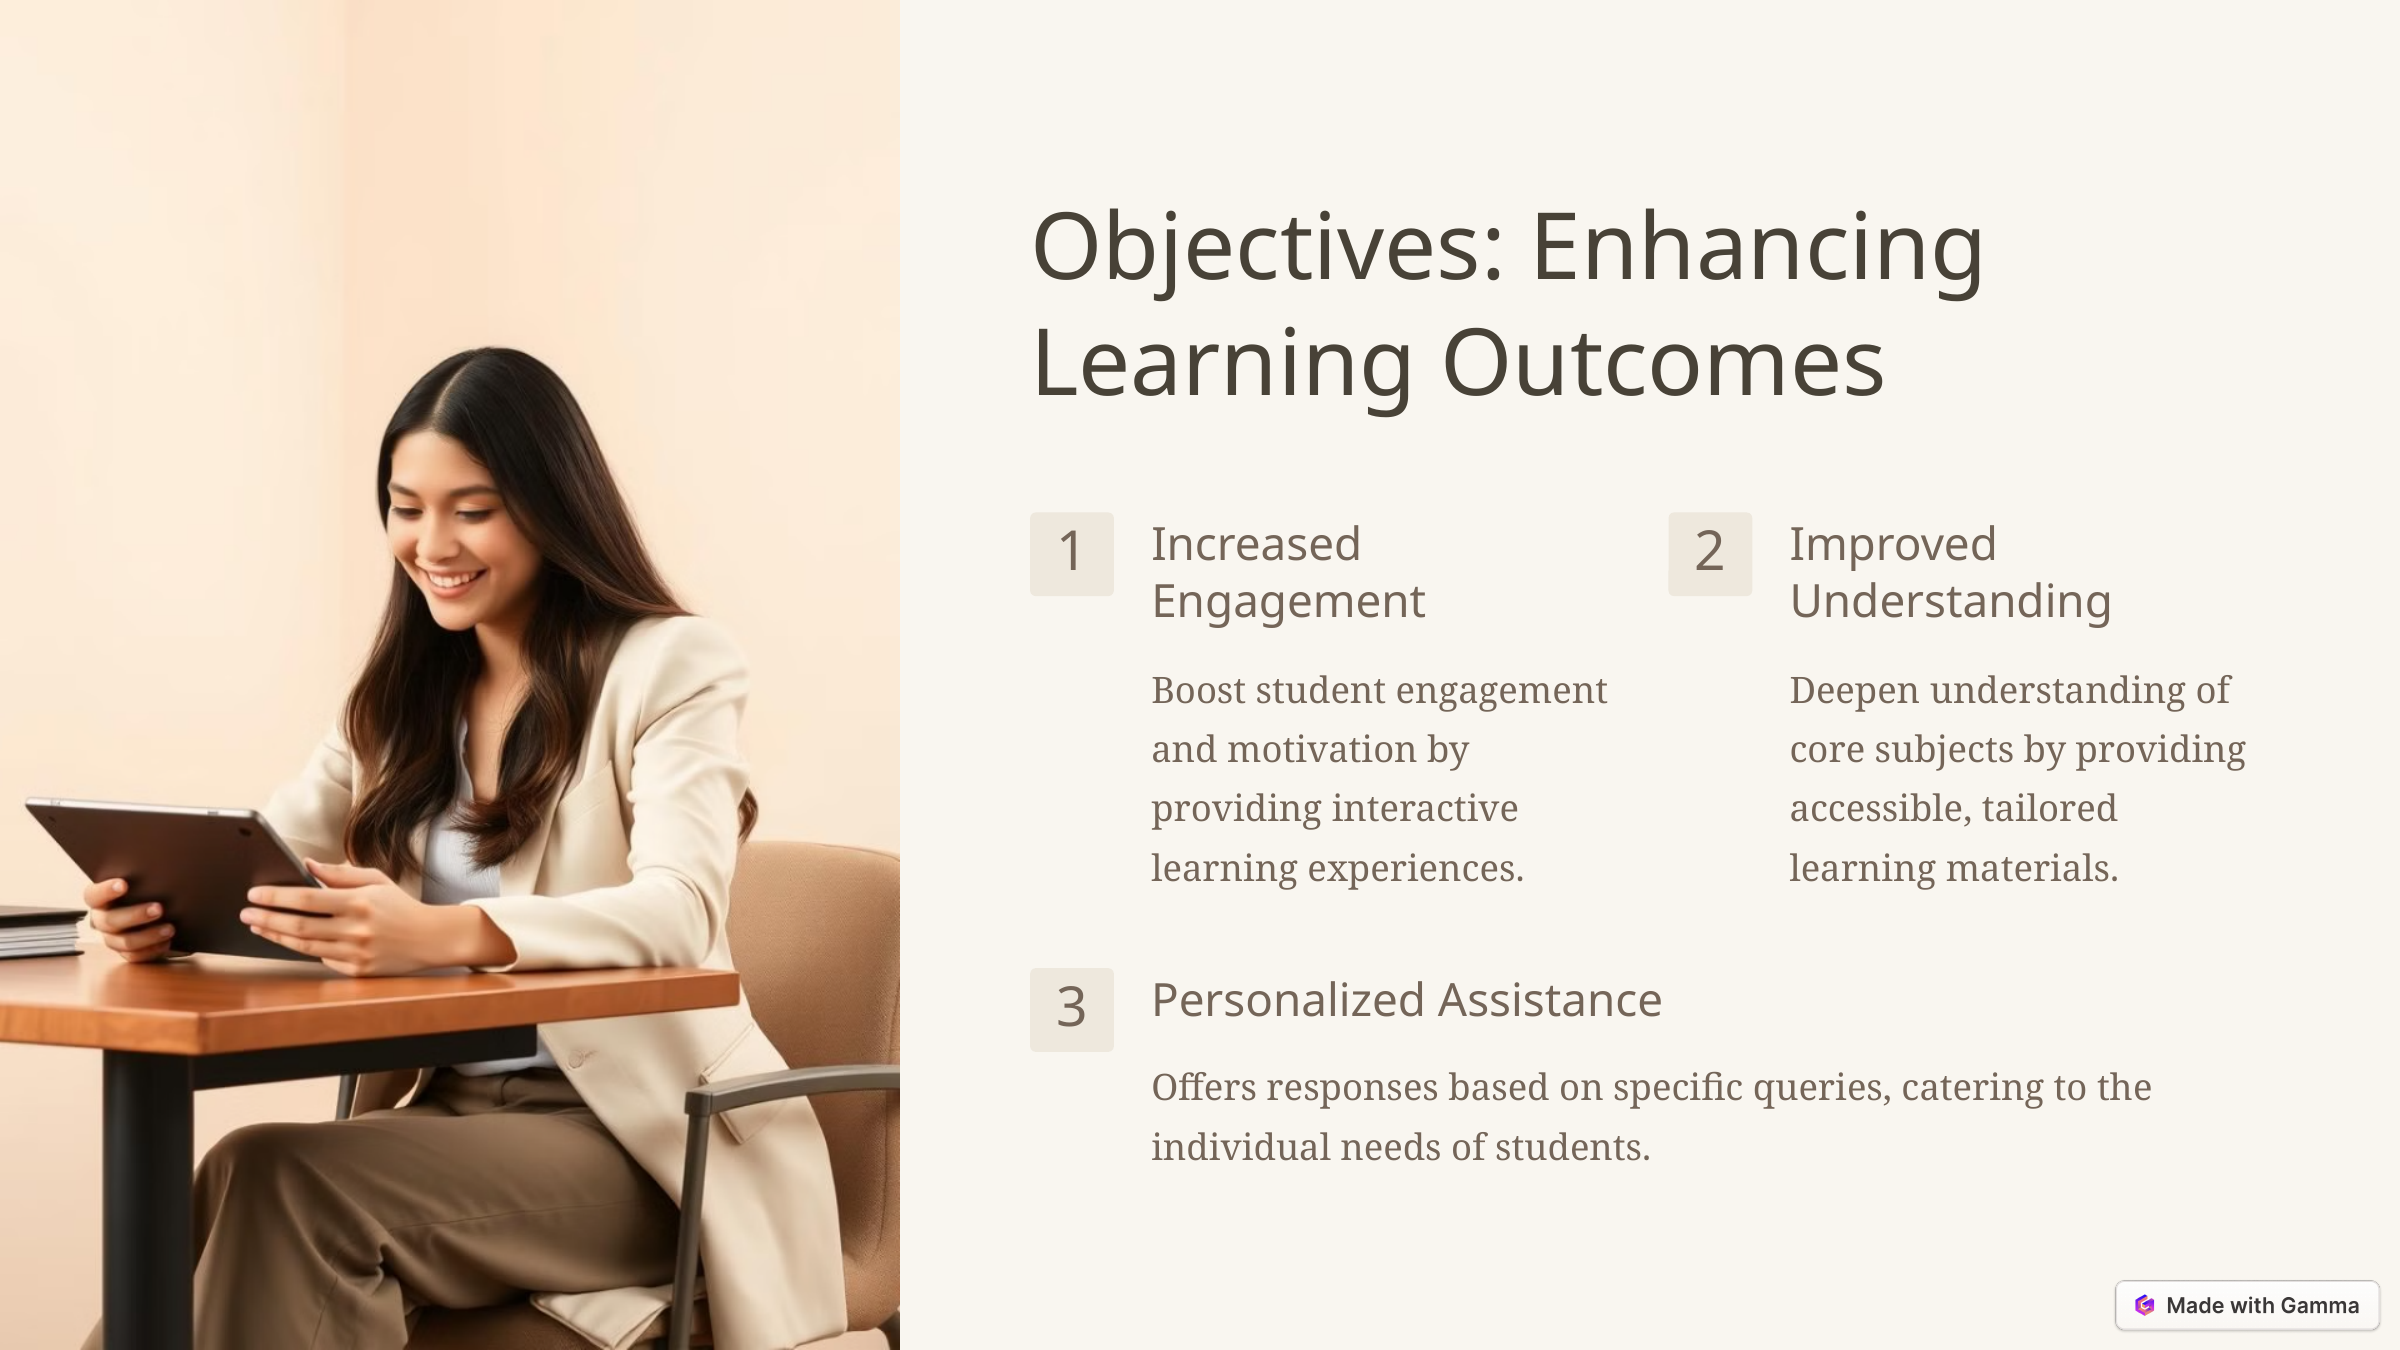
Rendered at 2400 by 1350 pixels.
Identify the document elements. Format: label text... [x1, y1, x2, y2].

picture [2106, 1271, 2389, 1339]
text_box [1030, 968, 1114, 1052]
text_box 2 [1693, 526, 1728, 583]
text_box Increased Engagement [1151, 512, 1632, 629]
text_box [1668, 512, 1753, 597]
text_box Personalized Assistance [1151, 968, 1701, 1027]
text_box Boost student engagement and motivation by providing interactive learning experiences. [1151, 650, 1632, 890]
picture [0, 0, 900, 1350]
text_box Deepen understanding of core subjects by providing accessible, tailored learning materials. [1789, 650, 2270, 890]
text_box Offers responses based on specific queries, catering to the individual needs of students. [1151, 1048, 2270, 1168]
text_box Improved Understanding [1789, 512, 2270, 629]
text_box [1030, 512, 1114, 597]
text_box 3 [1055, 982, 1089, 1038]
text_box Objectives: Enhancing Learning Outcomes [1030, 182, 2270, 415]
text_box 1 [1058, 526, 1086, 583]
